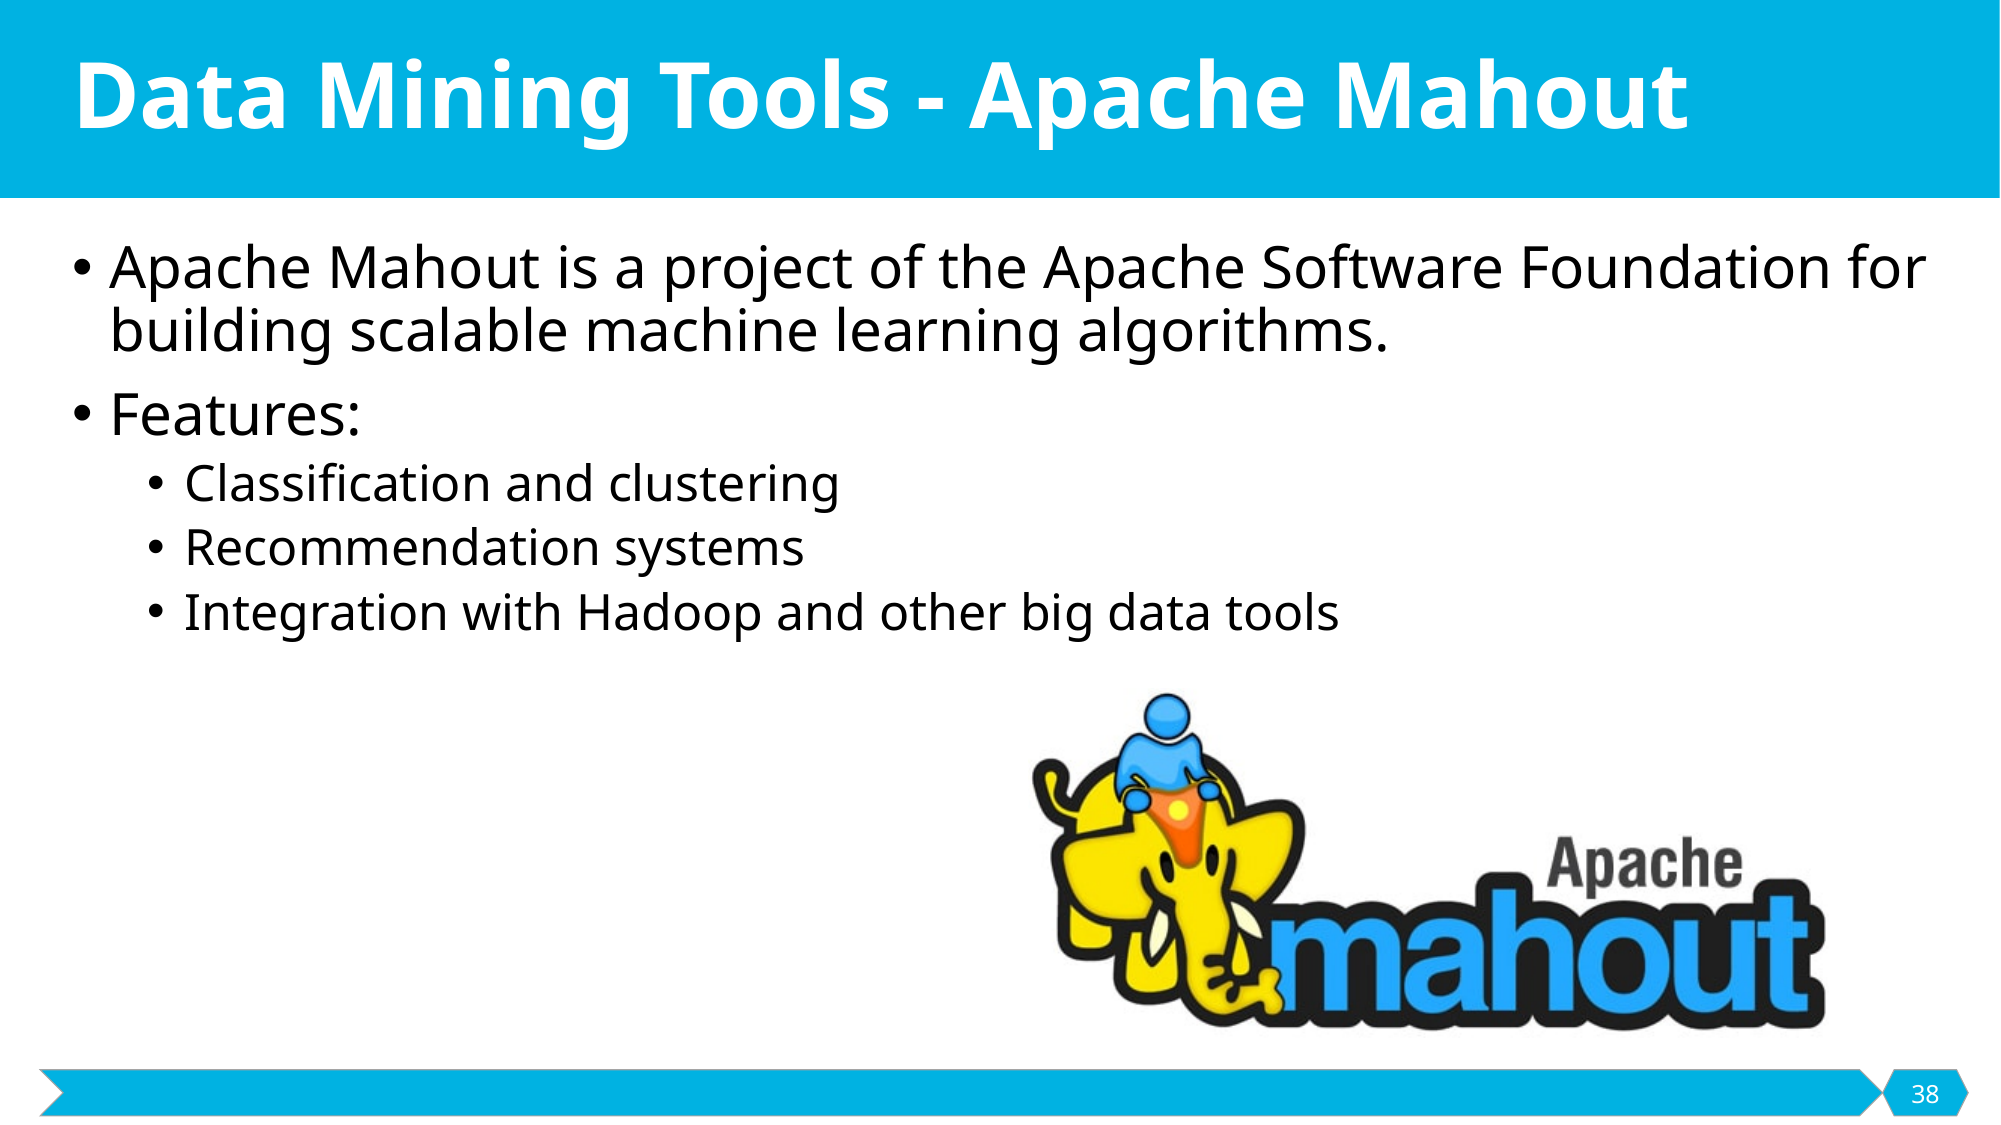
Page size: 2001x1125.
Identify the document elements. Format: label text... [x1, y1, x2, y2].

title Data Mining Tools - Apache Mahout [56, 0, 1969, 199]
picture [1028, 688, 1829, 1038]
slide_number 38 [1882, 1065, 1969, 1125]
list Apache Mahout is a project of the Apache Software Foundation for building scalable machine learning algorithms. Features: Classification and clustering Recommendation systems Integration with Hadoop and other big data tools [56, 230, 1969, 1010]
